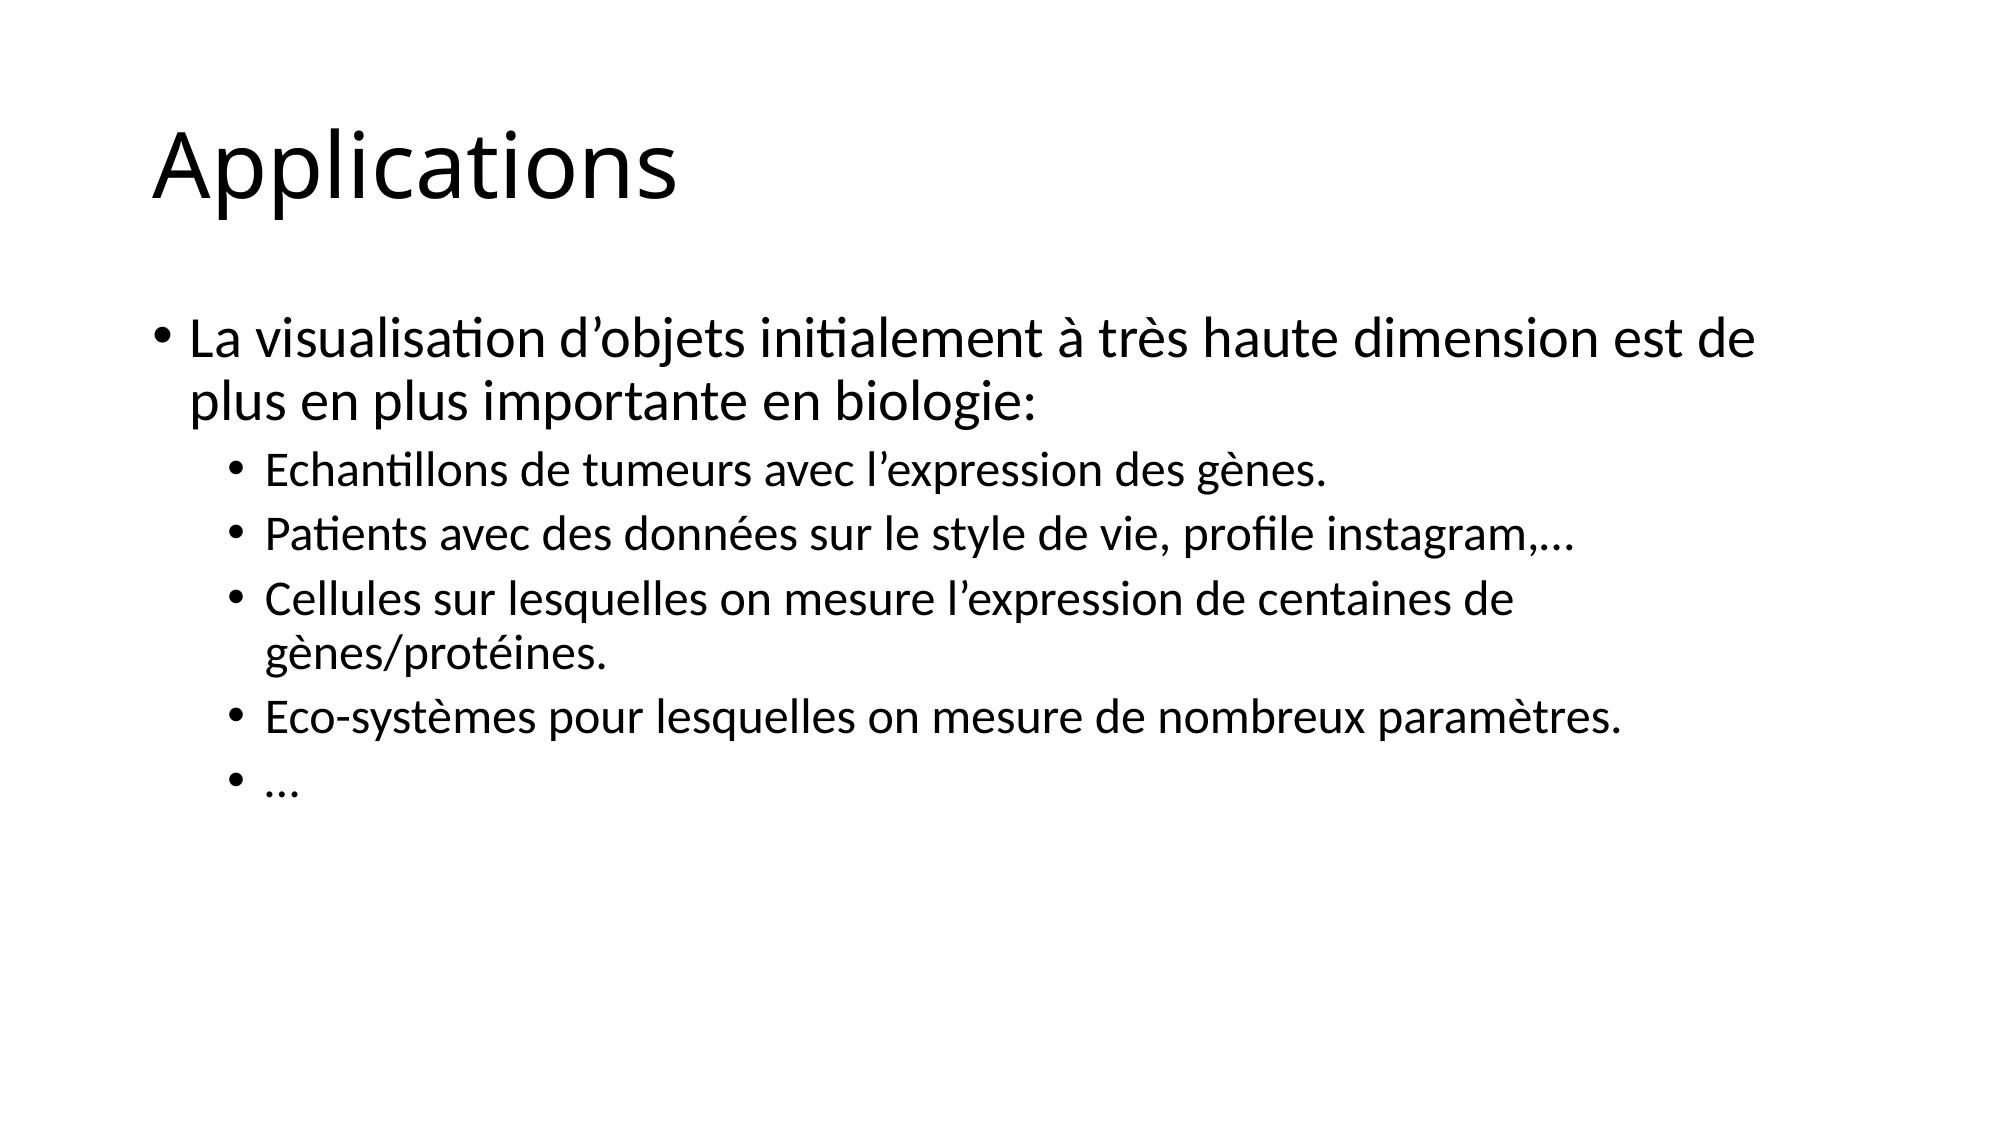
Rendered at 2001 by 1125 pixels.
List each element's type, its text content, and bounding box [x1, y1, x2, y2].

title Applications [137, 59, 1863, 278]
list La visualisation d’objets initialement à très haute dimension est de plus en plus importante en biologie: Echantillons de tumeurs avec l’expression des gènes. Patients avec des données sur le style de vie, profile instagram,… Cellules sur lesquelles on mesure l’expression de centaines de gènes/protéines. Eco-systèmes pour lesquelles on mesure de nombreux paramètres. … [137, 299, 1863, 1014]
